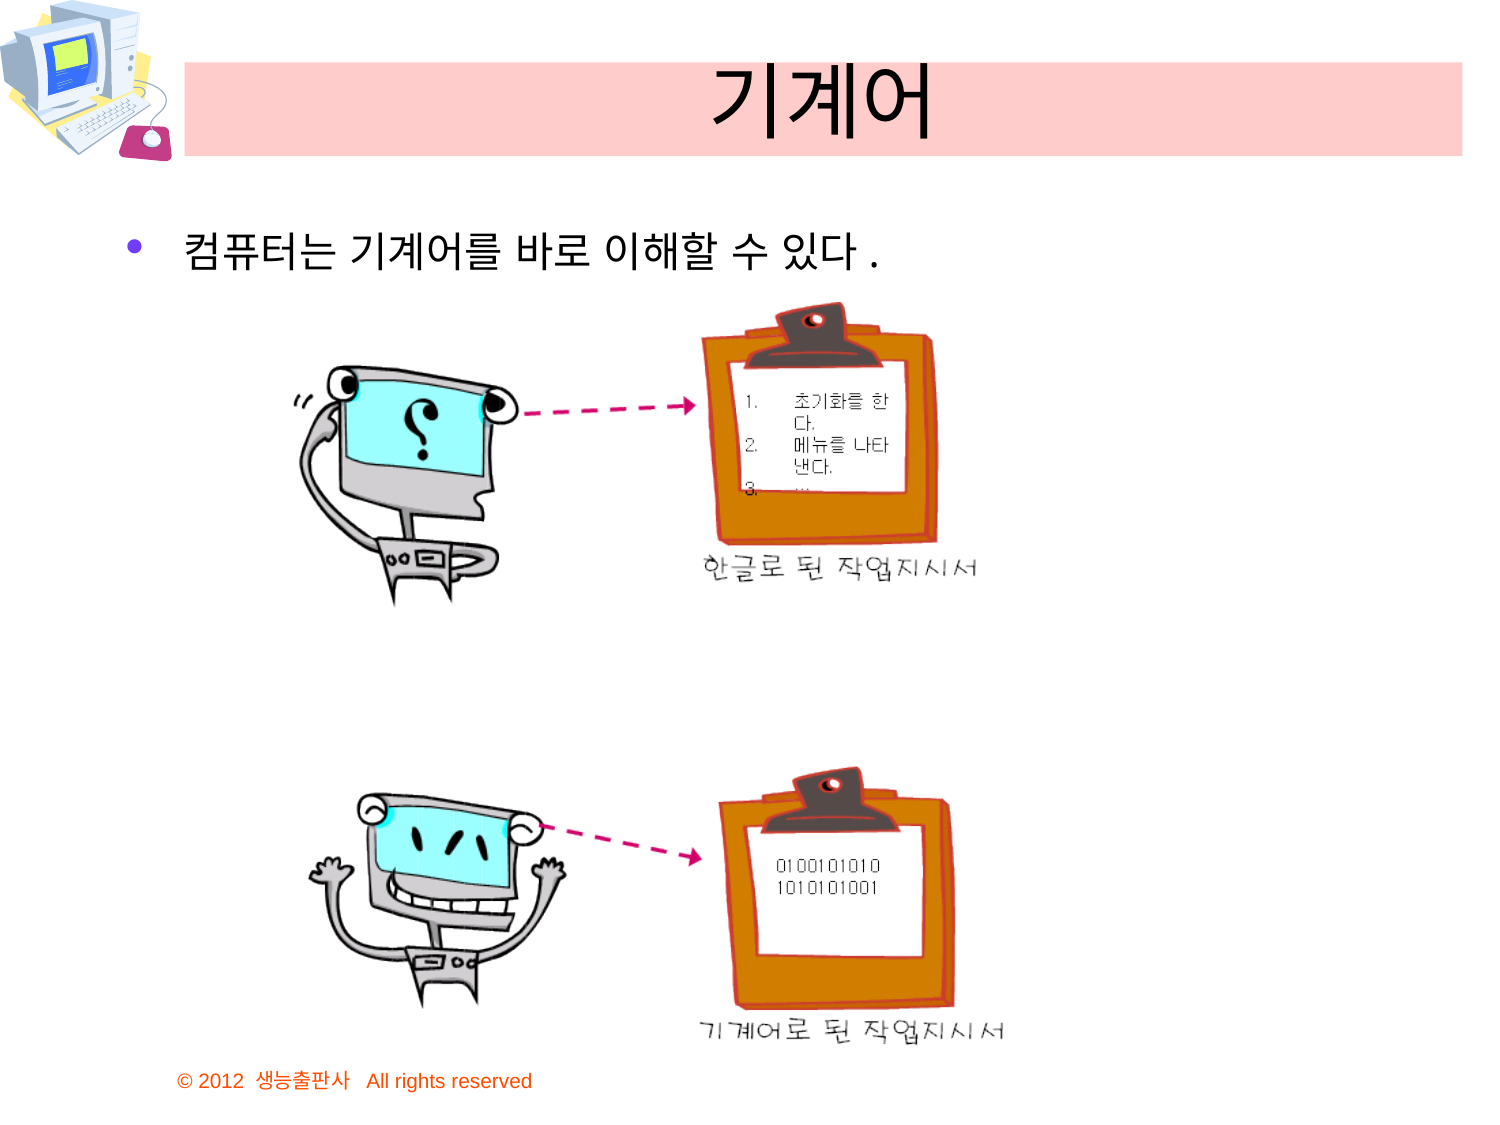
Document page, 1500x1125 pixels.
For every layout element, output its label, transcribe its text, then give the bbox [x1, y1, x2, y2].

picture [276, 301, 1037, 1058]
title 기계어 [184, 62, 1463, 157]
list 컴퓨터는 기계어를 바로 이해할 수 있다. [112, 218, 1460, 900]
